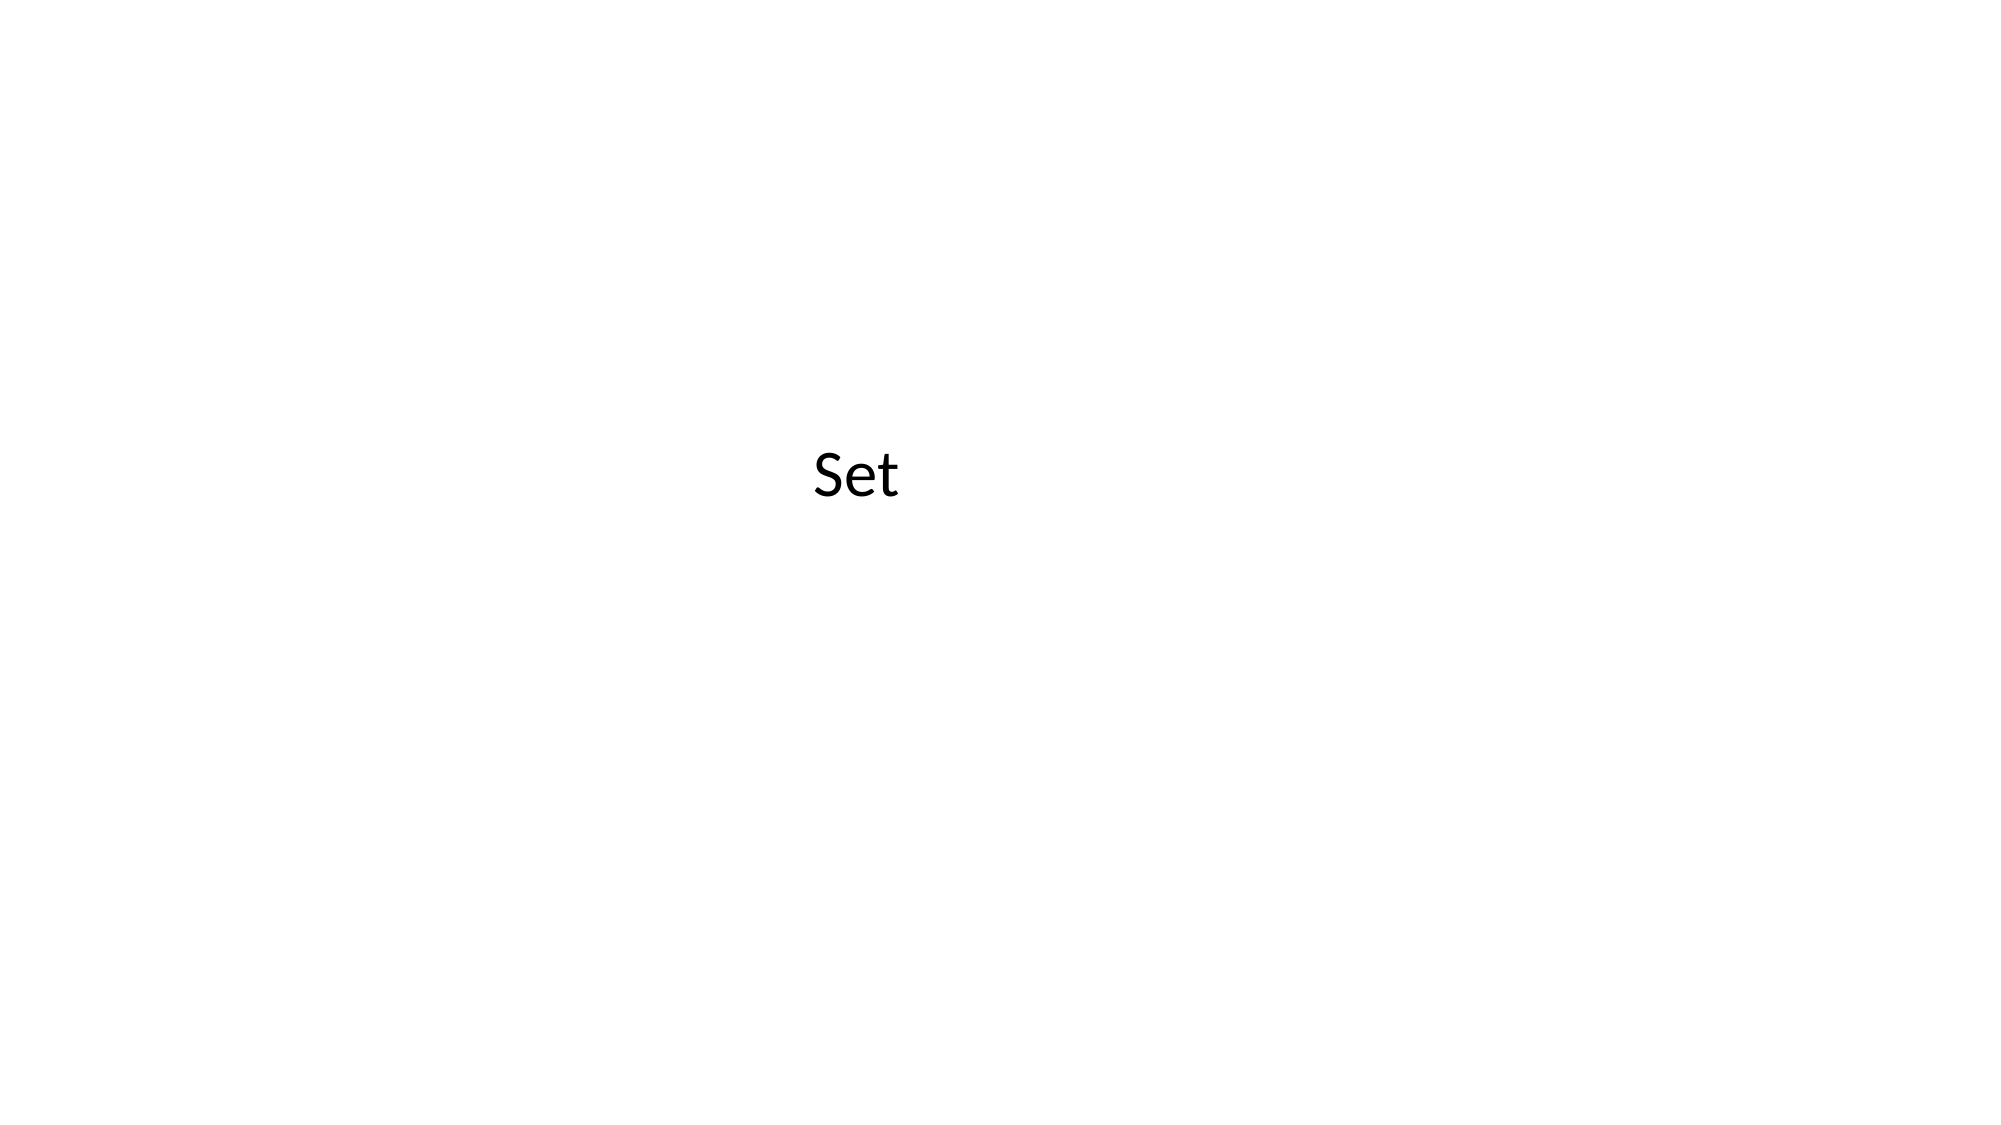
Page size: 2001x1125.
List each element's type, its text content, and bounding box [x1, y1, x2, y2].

text_box Set [799, 422, 915, 518]
